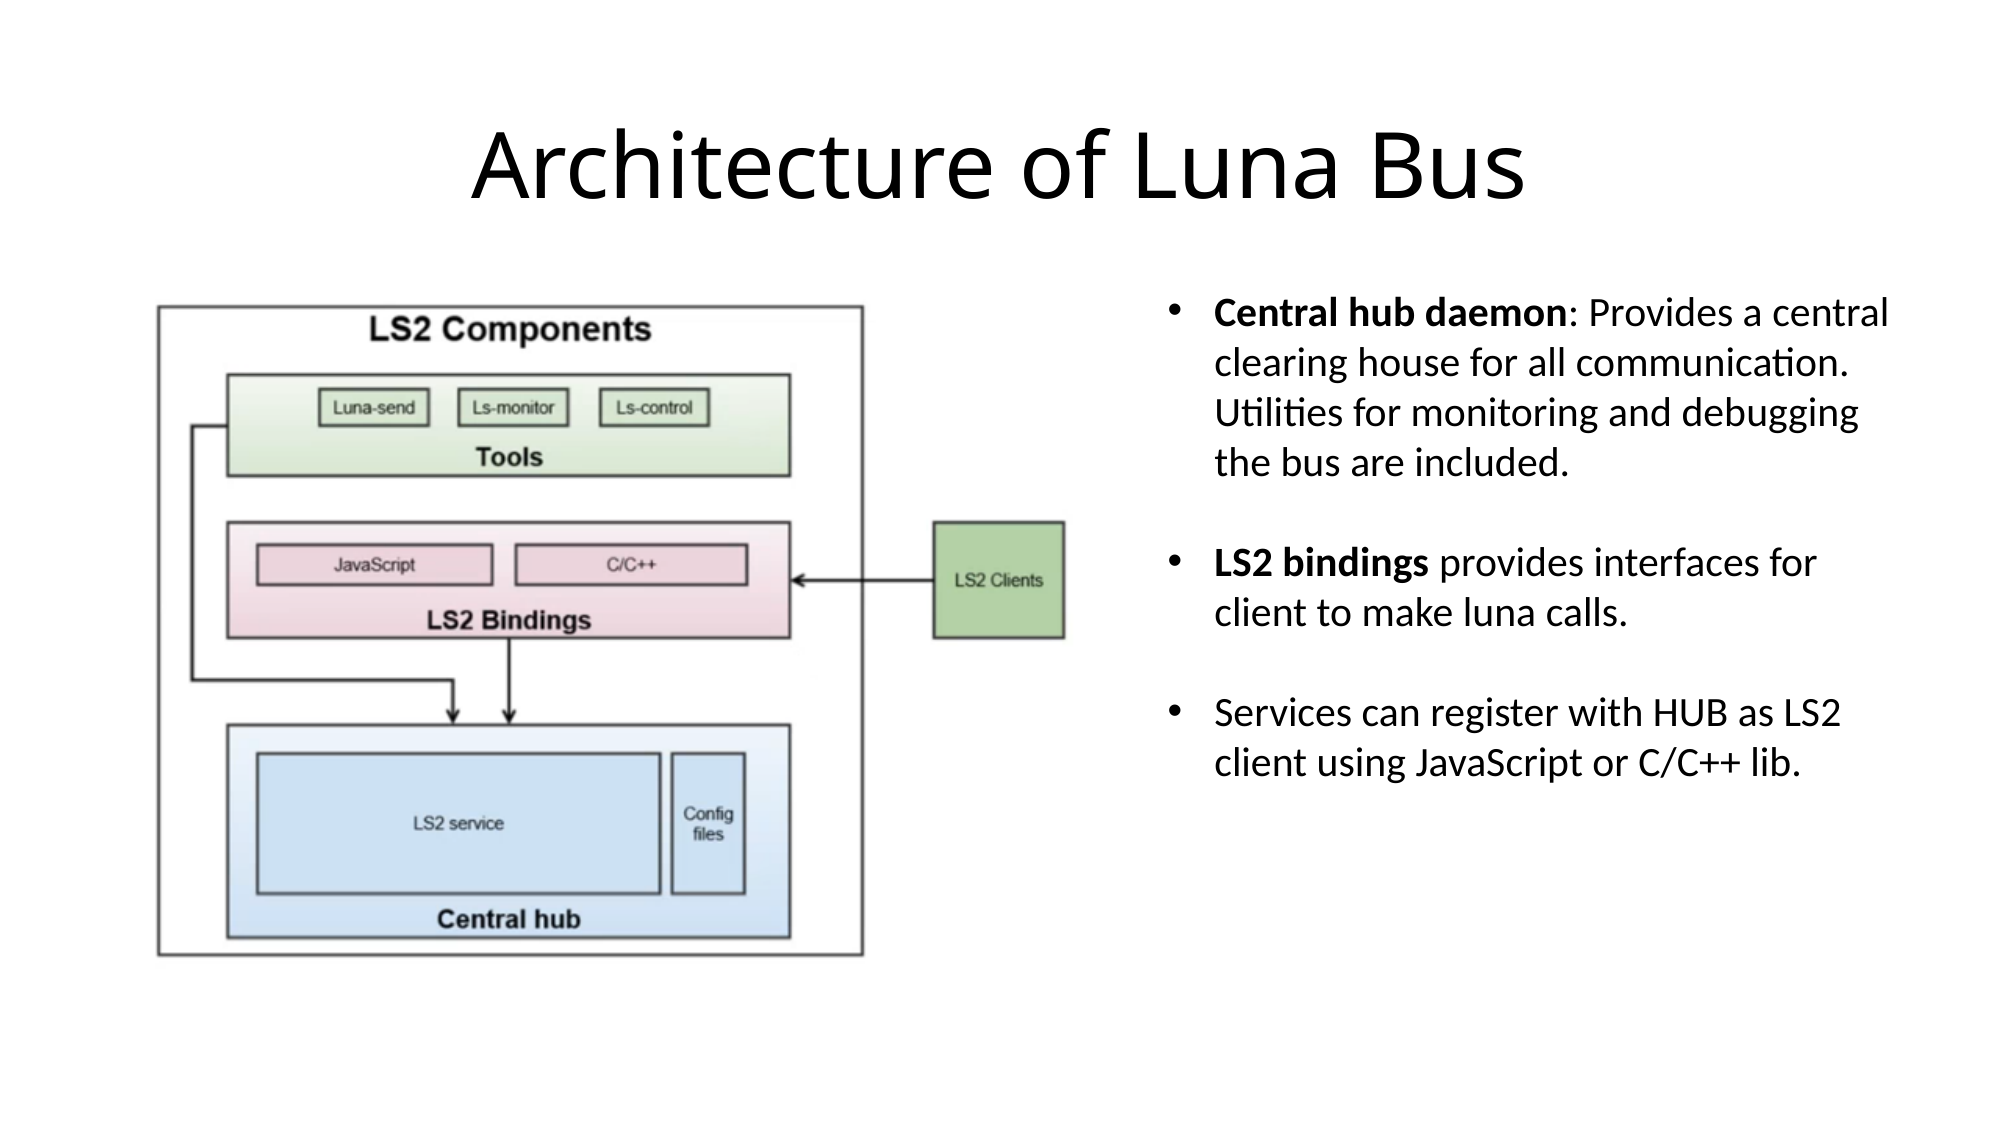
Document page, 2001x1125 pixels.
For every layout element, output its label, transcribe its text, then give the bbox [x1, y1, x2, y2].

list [137, 277, 1083, 978]
text_box Central hub daemon: Provides a central clearing house for all communication. Utilities for monitoring and debugging the bus are included. LS2 bindings provides interfaces for client to make luna calls. Services can register with HUB as LS2 client using JavaScript or C/C++ lib. [1152, 277, 1905, 793]
title Architecture of Luna Bus [137, 59, 1863, 278]
